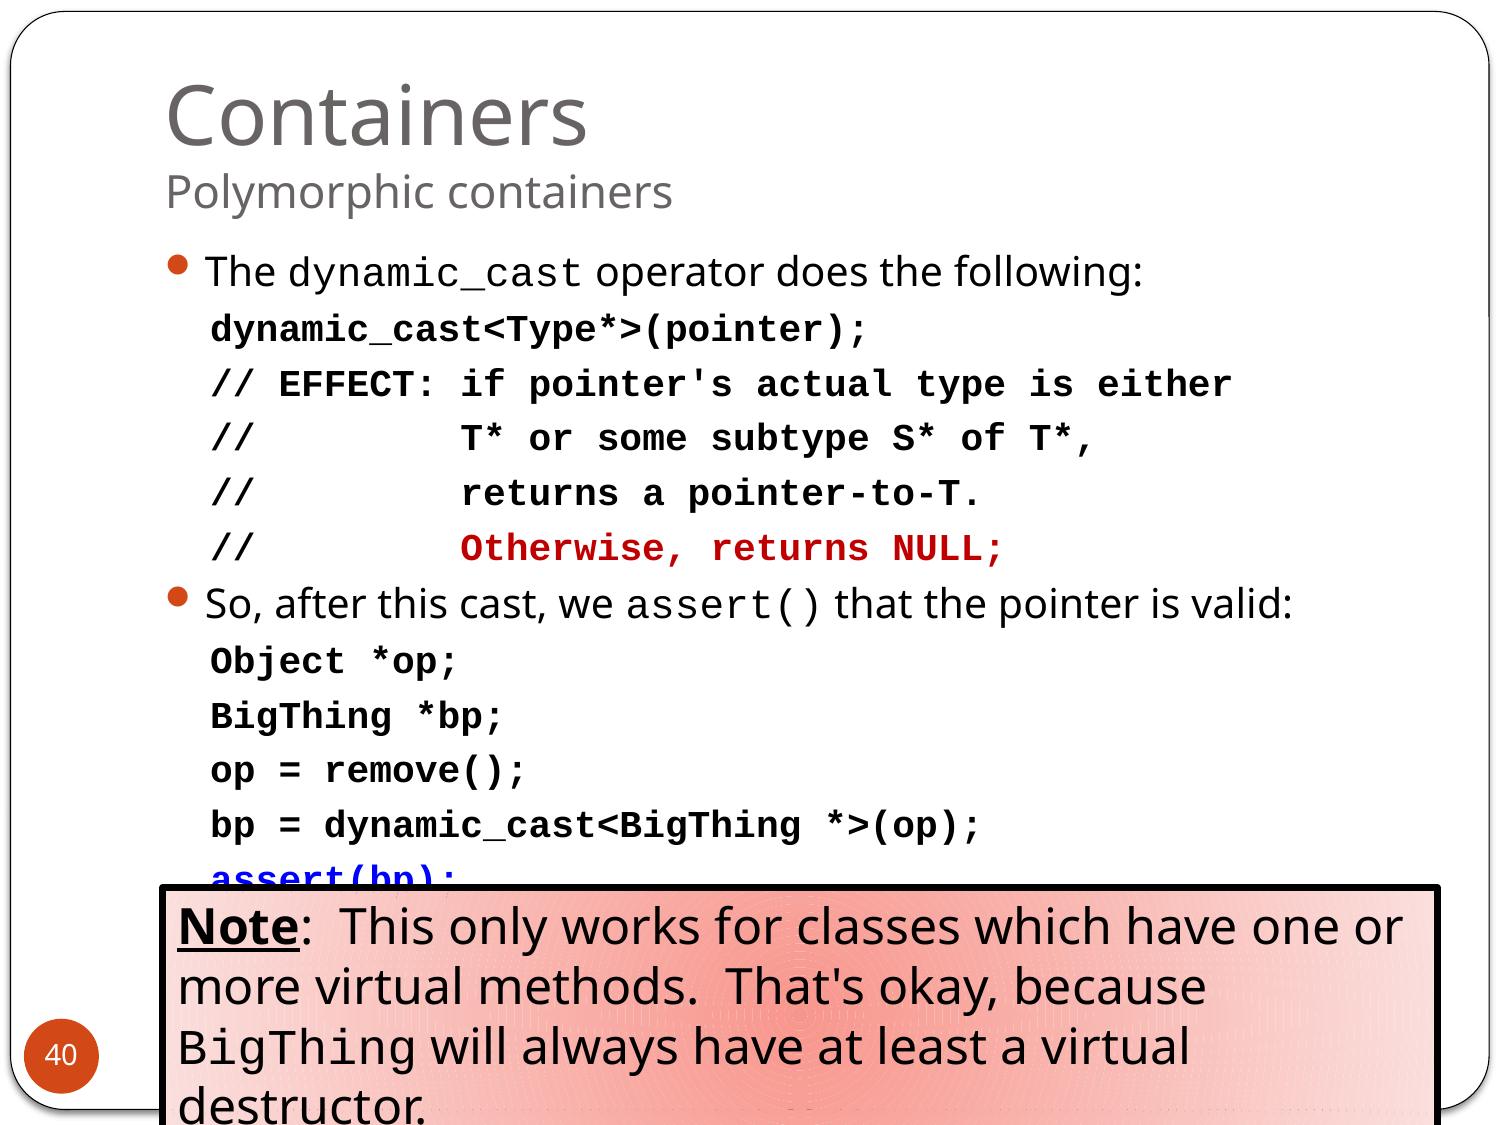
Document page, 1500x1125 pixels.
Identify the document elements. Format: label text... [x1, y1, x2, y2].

slide_number 40 [23, 1018, 99, 1094]
list The dynamic_cast operator does the following: dynamic_cast<Type*>(pointer); // EFFECT: if pointer's actual type is either // T* or some subtype S* of T*, // returns a pointer-to-T. // Otherwise, returns NULL; So, after this cast, we assert() that the pointer is valid: Object *op; BigThing *bp; op = remove(); bp = dynamic_cast<BigThing *>(op); assert(bp); [150, 237, 1425, 1038]
text_box Note: This only works for classes which have one or more virtual methods. That's okay, because BigThing will always have at least a virtual destructor. [162, 887, 1438, 1125]
title Containers Polymorphic containers [150, 45, 1425, 233]
